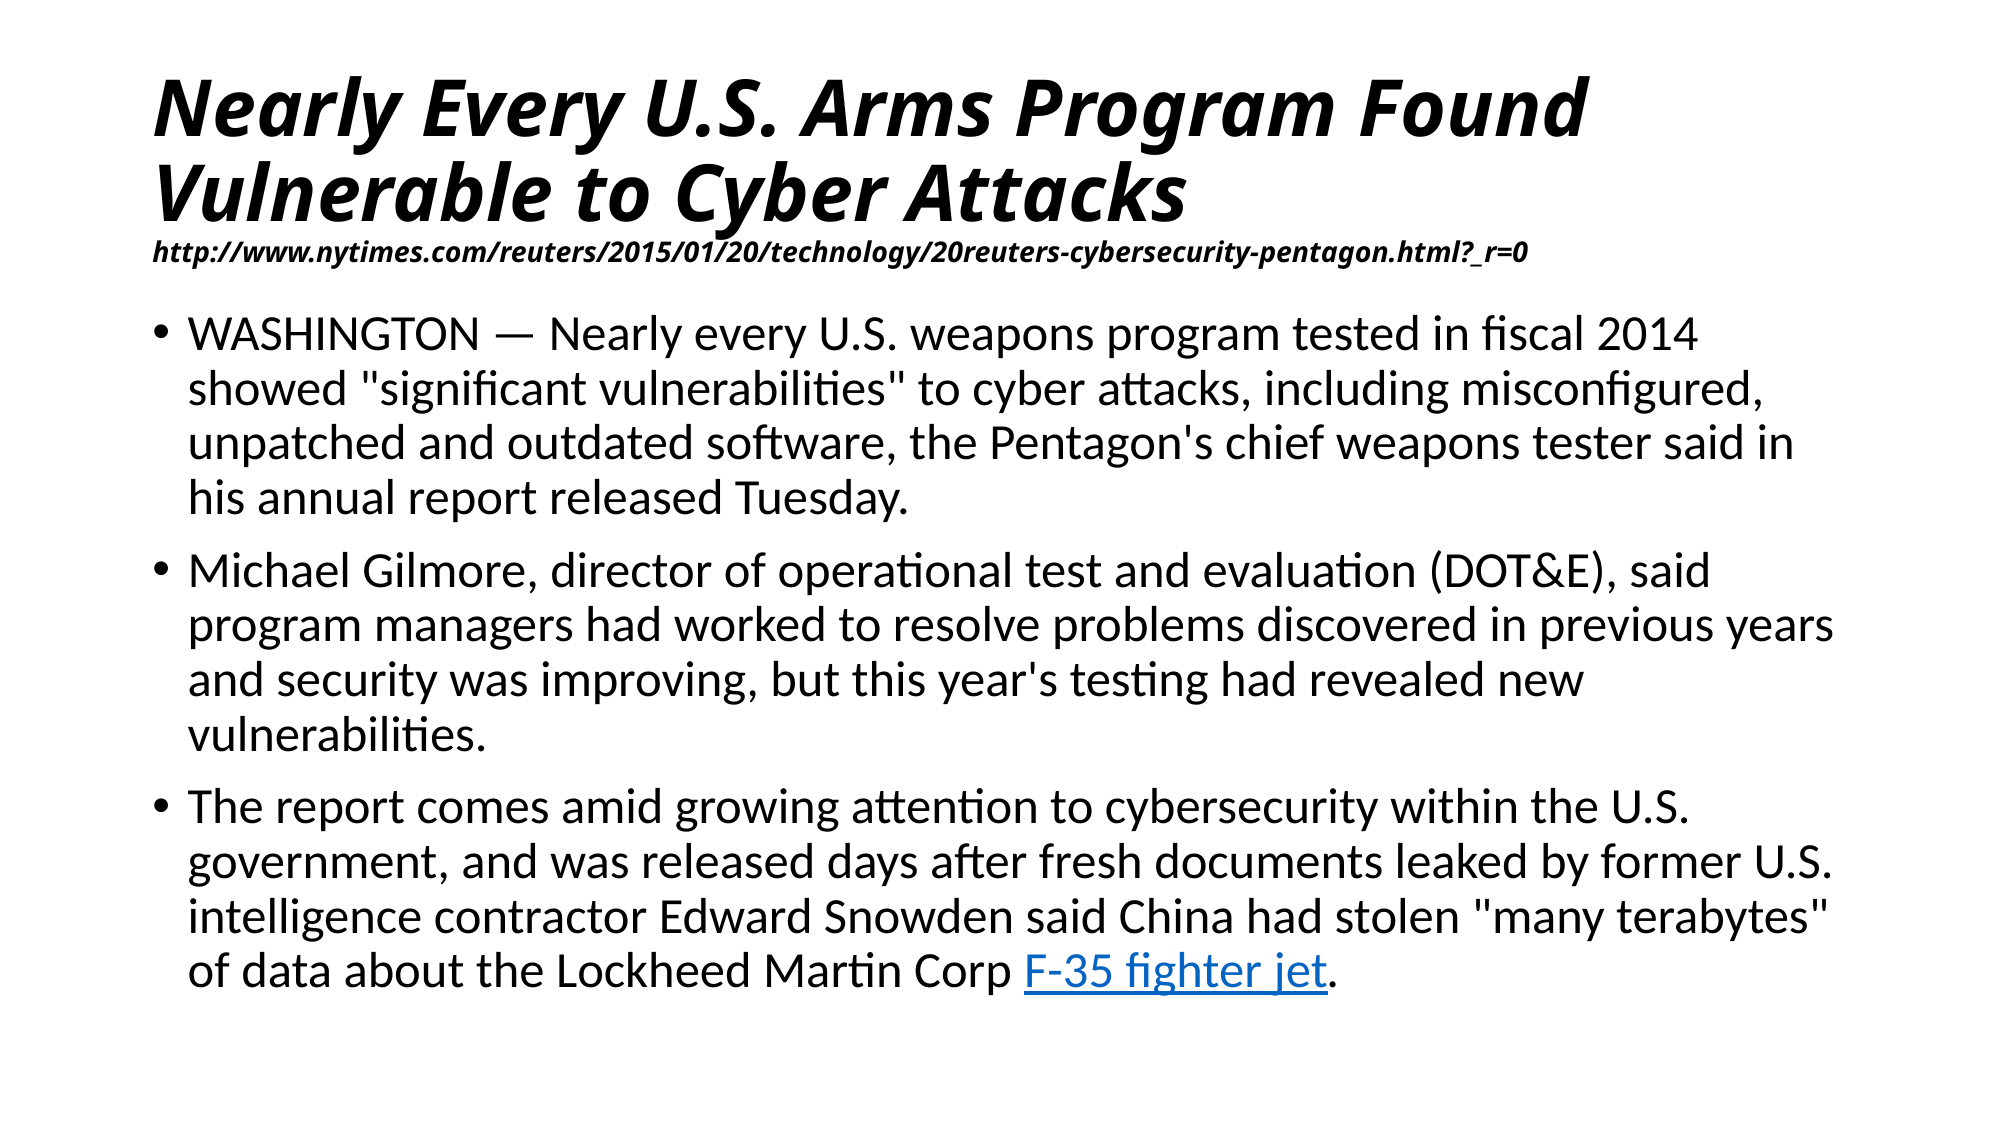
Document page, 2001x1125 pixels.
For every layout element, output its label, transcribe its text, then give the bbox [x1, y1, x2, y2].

list WASHINGTON — Nearly every U.S. weapons program tested in fiscal 2014 showed "significant vulnerabilities" to cyber attacks, including misconfigured, unpatched and outdated software, the Pentagon's chief weapons tester said in his annual report released Tuesday. Michael Gilmore, director of operational test and evaluation (DOT&E), said program managers had worked to resolve problems discovered in previous years and security was improving, but this year's testing had revealed new vulnerabilities. The report comes amid growing attention to cybersecurity within the U.S. government, and was released days after fresh documents leaked by former U.S. intelligence contractor Edward Snowden said China had stolen "many terabytes" of data about the Lockheed Martin Corp F-35 fighter jet. [137, 299, 1863, 1014]
title Nearly Every U.S. Arms Program Found Vulnerable to Cyber Attacks http://www.nytimes.com/reuters/2015/01/20/technology/20reuters-cybersecurity-pentagon.html?_r=0 [137, 59, 1863, 278]
